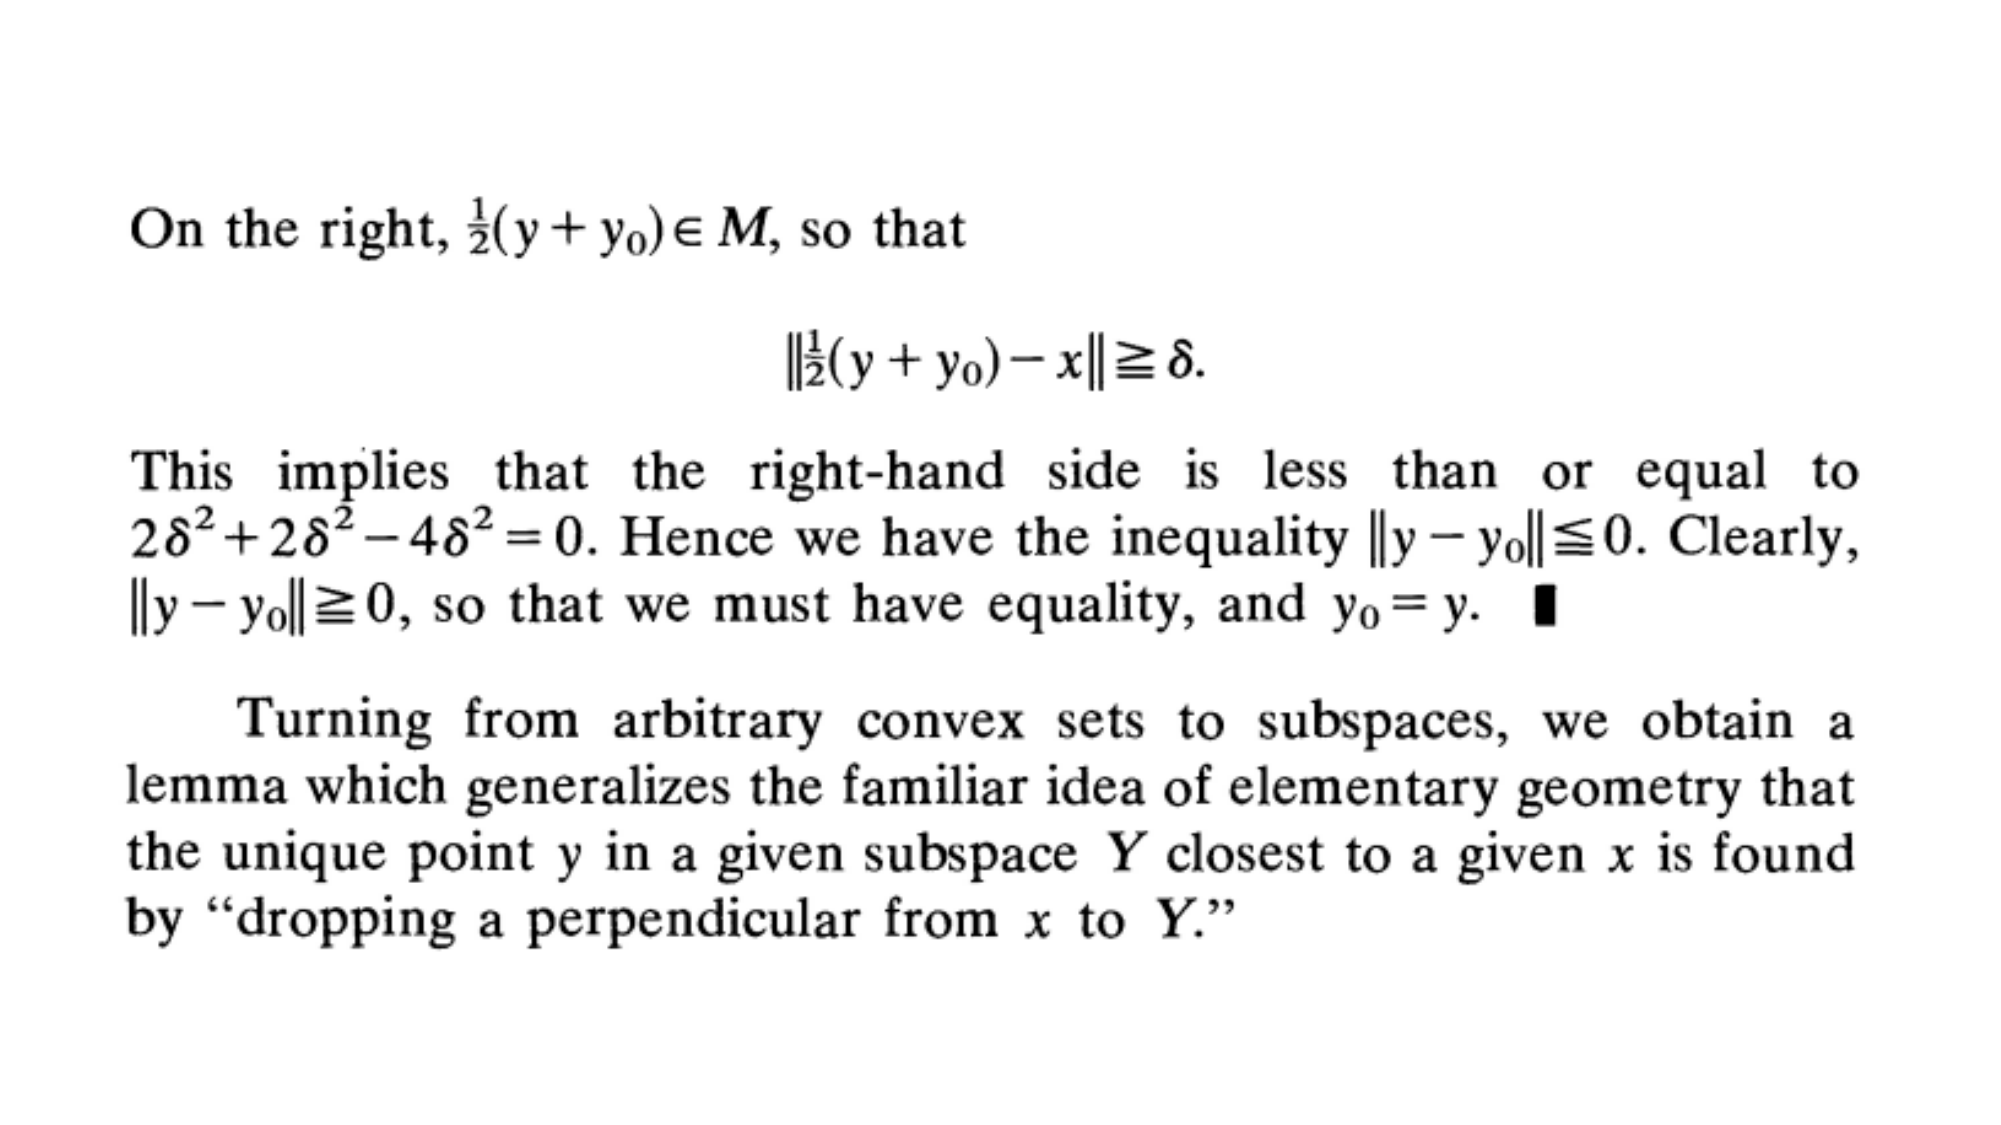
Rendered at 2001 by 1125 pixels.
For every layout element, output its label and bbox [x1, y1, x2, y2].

picture [76, 136, 1882, 969]
